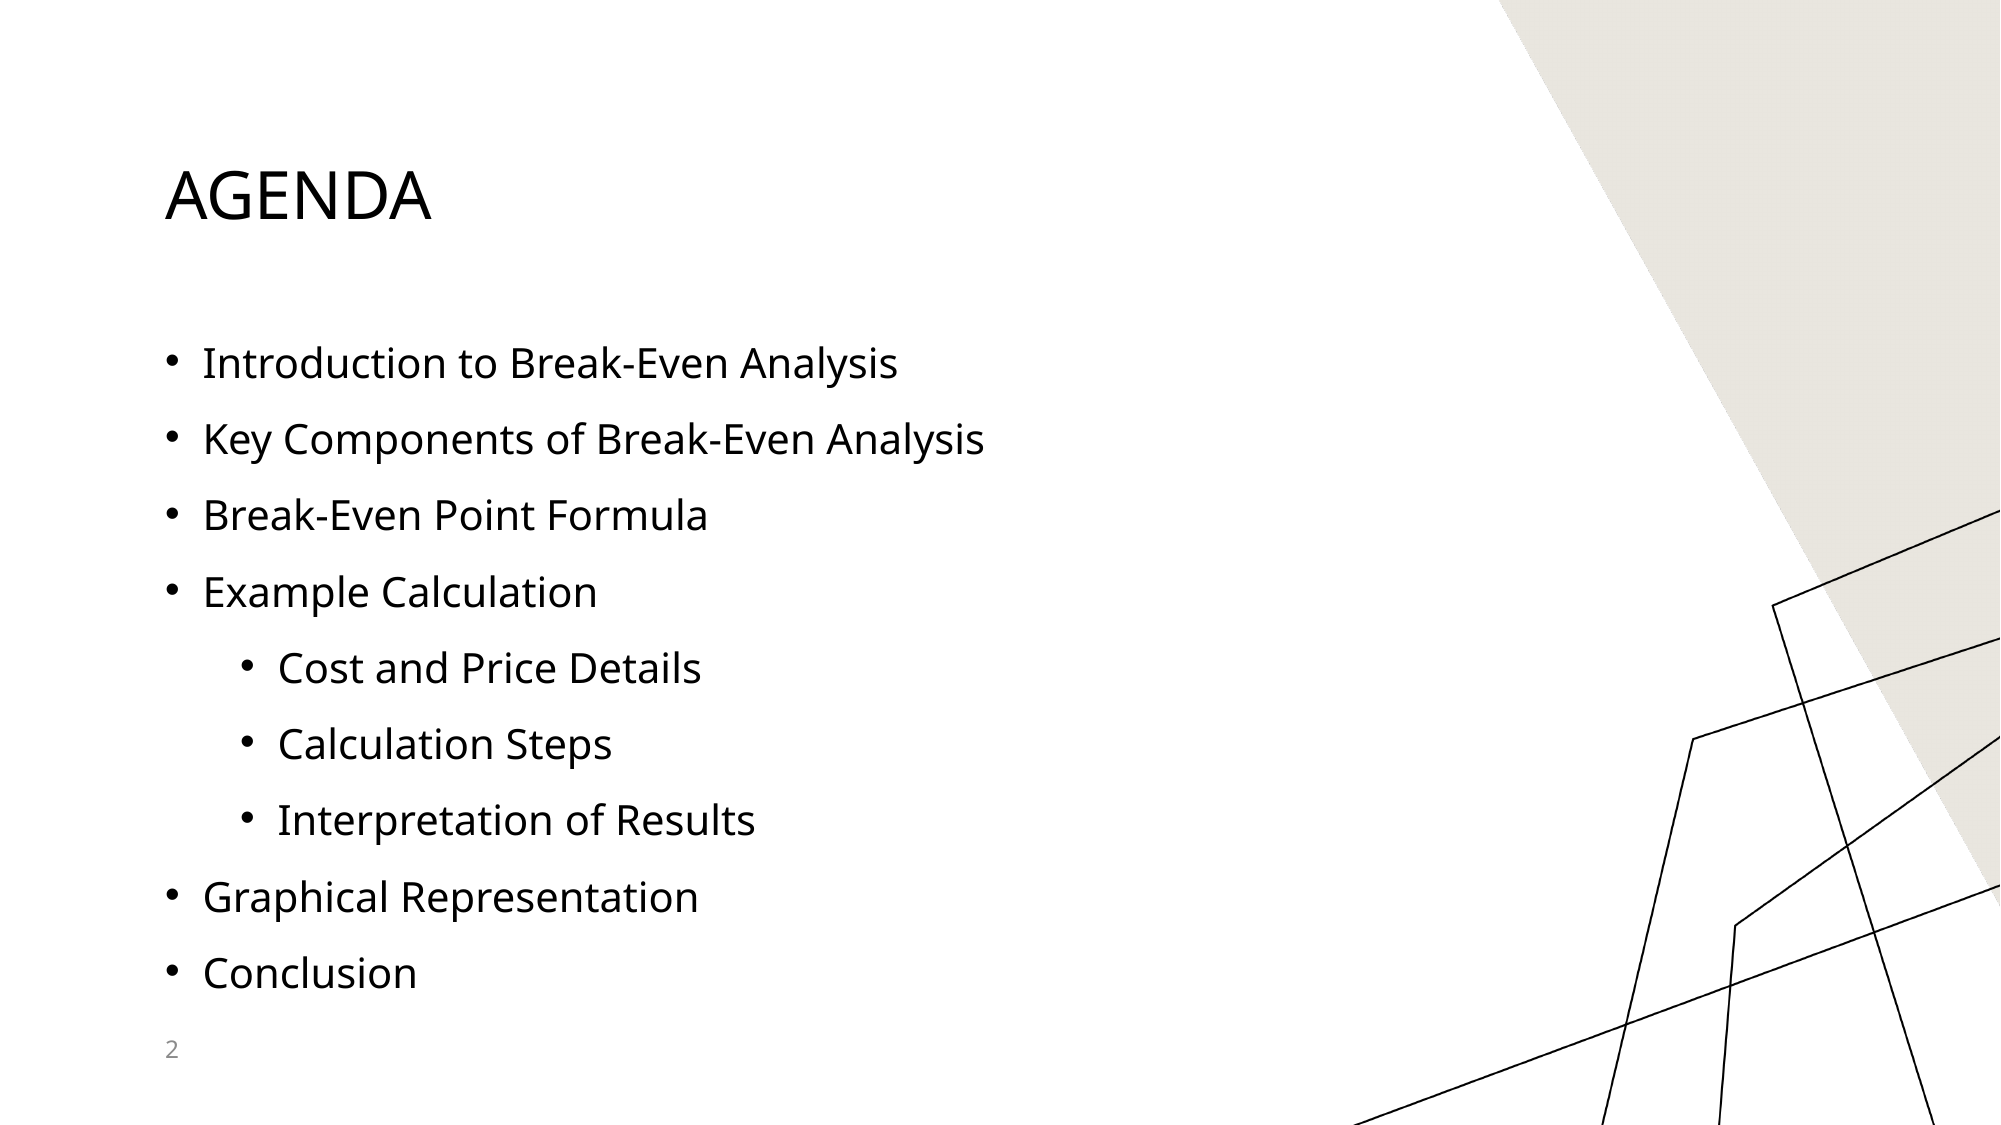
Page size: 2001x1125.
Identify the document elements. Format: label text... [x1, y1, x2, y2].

list Introduction to Break-Even Analysis Key Components of Break-Even Analysis Break-Even Point Formula Example Calculation Cost and Price Details Calculation Steps Interpretation of Results Graphical Representation Conclusion [150, 329, 1344, 1012]
slide_number 2 [150, 1024, 254, 1074]
title Agenda [150, 59, 1344, 329]
picture [1281, 0, 2000, 1125]
